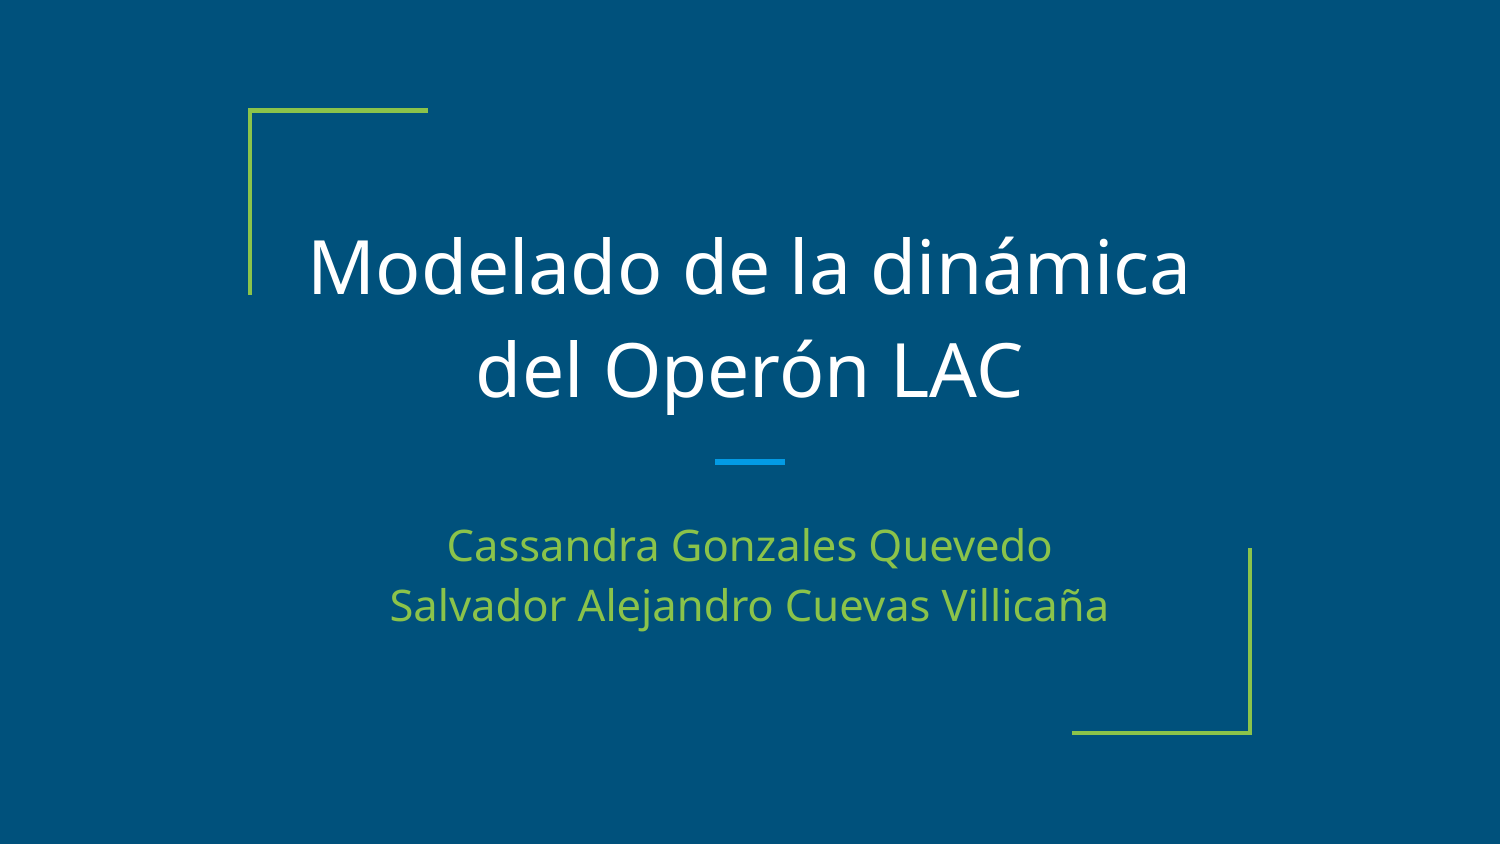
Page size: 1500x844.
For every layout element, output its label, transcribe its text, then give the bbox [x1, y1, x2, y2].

title Modelado de la dinámica del Operón LAC [275, 195, 1225, 435]
subtitle Cassandra Gonzales Quevedo Salvador Alejandro Cuevas Villicaña [275, 500, 1225, 650]
